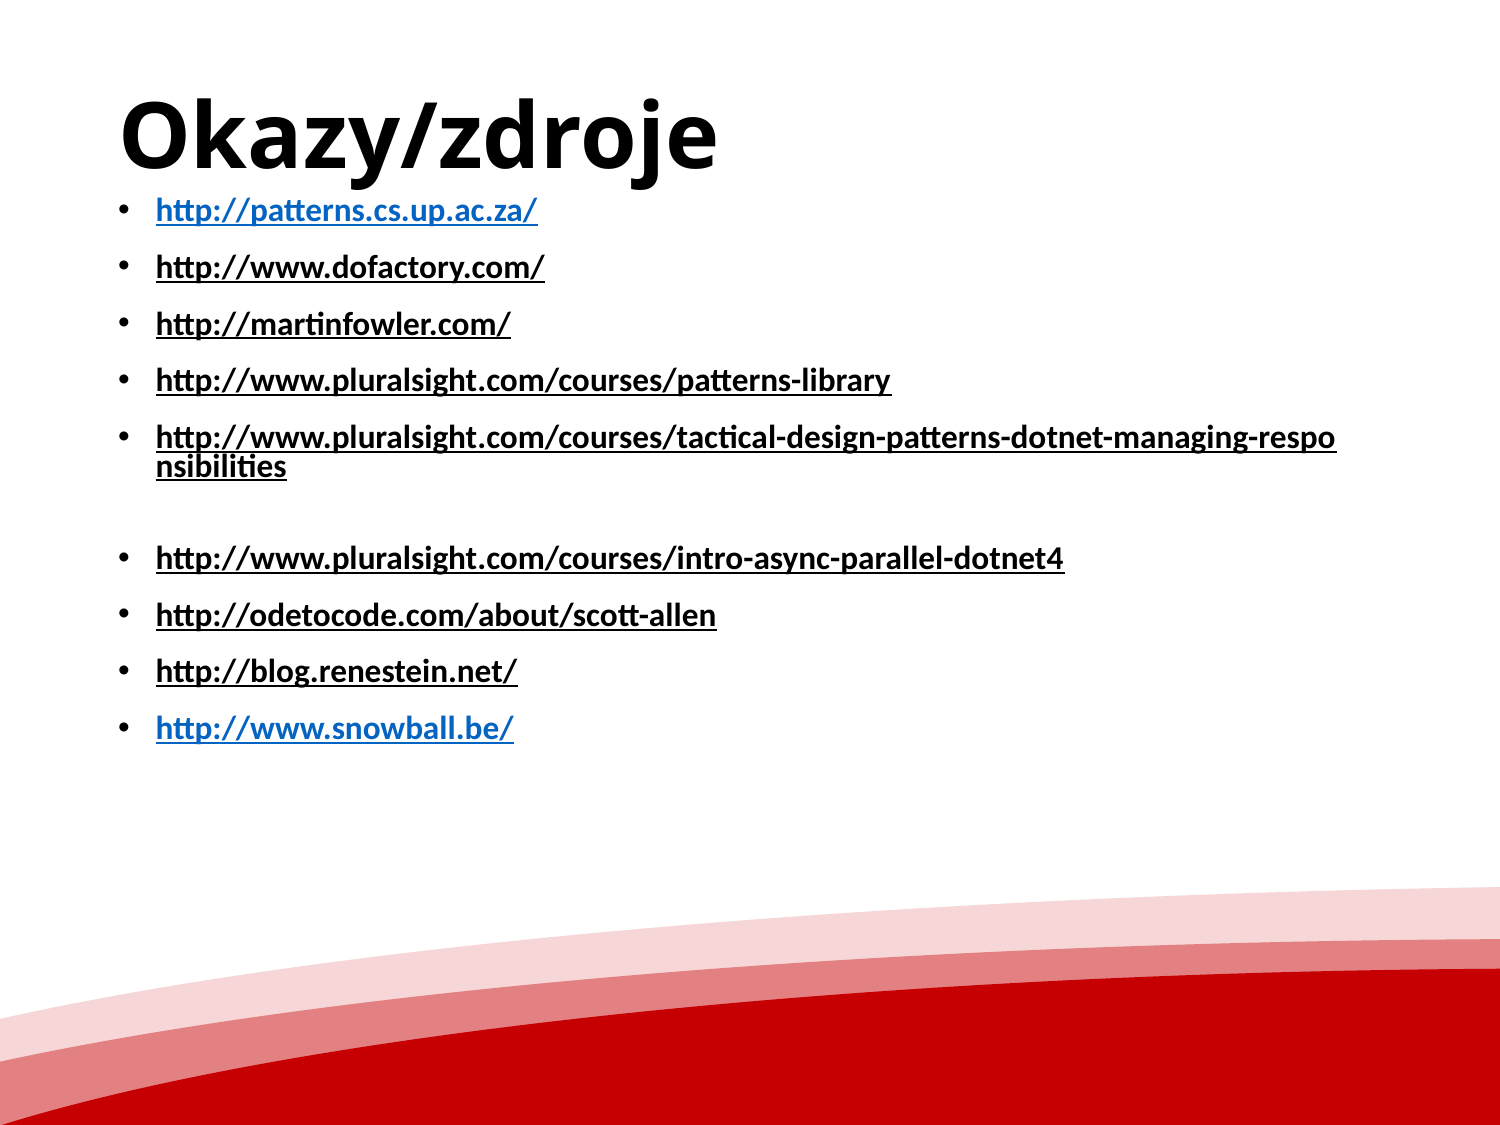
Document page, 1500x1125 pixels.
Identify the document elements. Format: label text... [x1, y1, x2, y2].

title Okazy/zdroje [103, 59, 1397, 219]
list http://patterns.cs.up.ac.za/ http://www.dofactory.com/ http://martinfowler.com/ http://www.pluralsight.com/courses/patterns-library http://www.pluralsight.com/courses/tactical-design-patterns-dotnet-managing-responsibilities http://www.pluralsight.com/courses/intro-async-parallel-dotnet4 http://odetocode.com/about/scott-allen http://blog.renestein.net/ http://www.snowball.be/ [103, 185, 1366, 1014]
